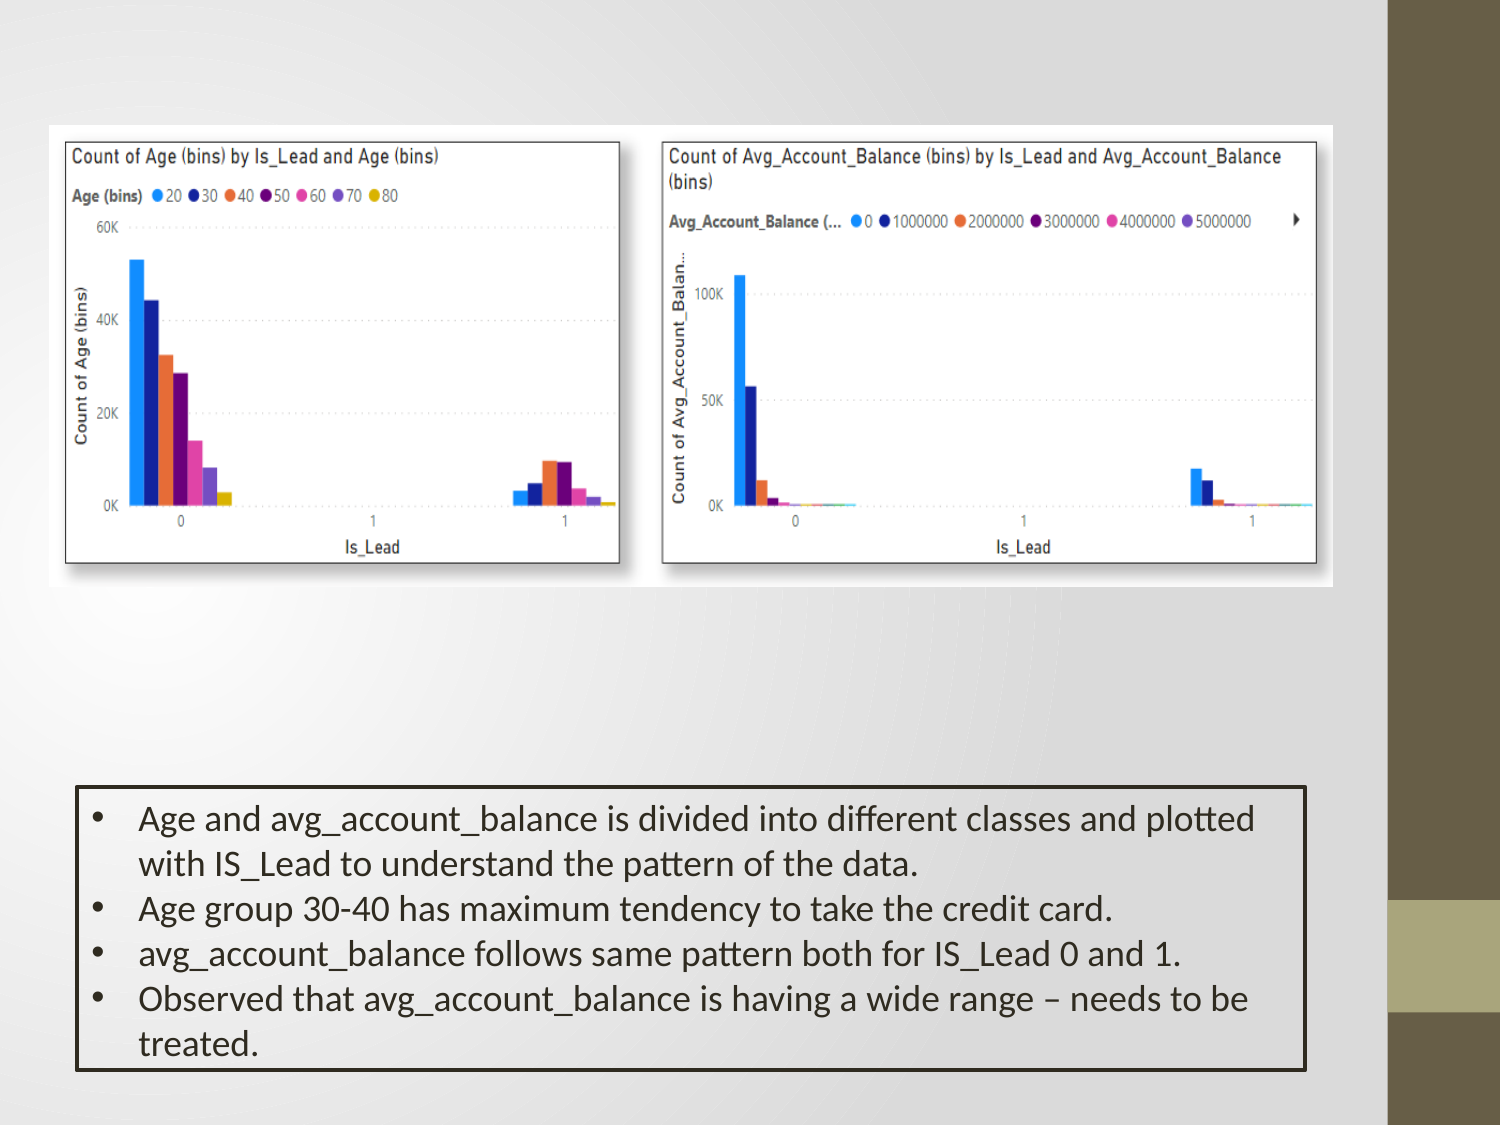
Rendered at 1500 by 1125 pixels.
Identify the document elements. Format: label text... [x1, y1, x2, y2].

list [48, 124, 1333, 587]
text_box Age and avg_account_balance is divided into different classes and plotted with IS_Lead to understand the pattern of the data. Age group 30-40 has maximum tendency to take the credit card. avg_account_balance follows same pattern both for IS_Lead 0 and 1. Observed that avg_account_balance is having a wide range – needs to be treated. [75, 785, 1307, 1072]
